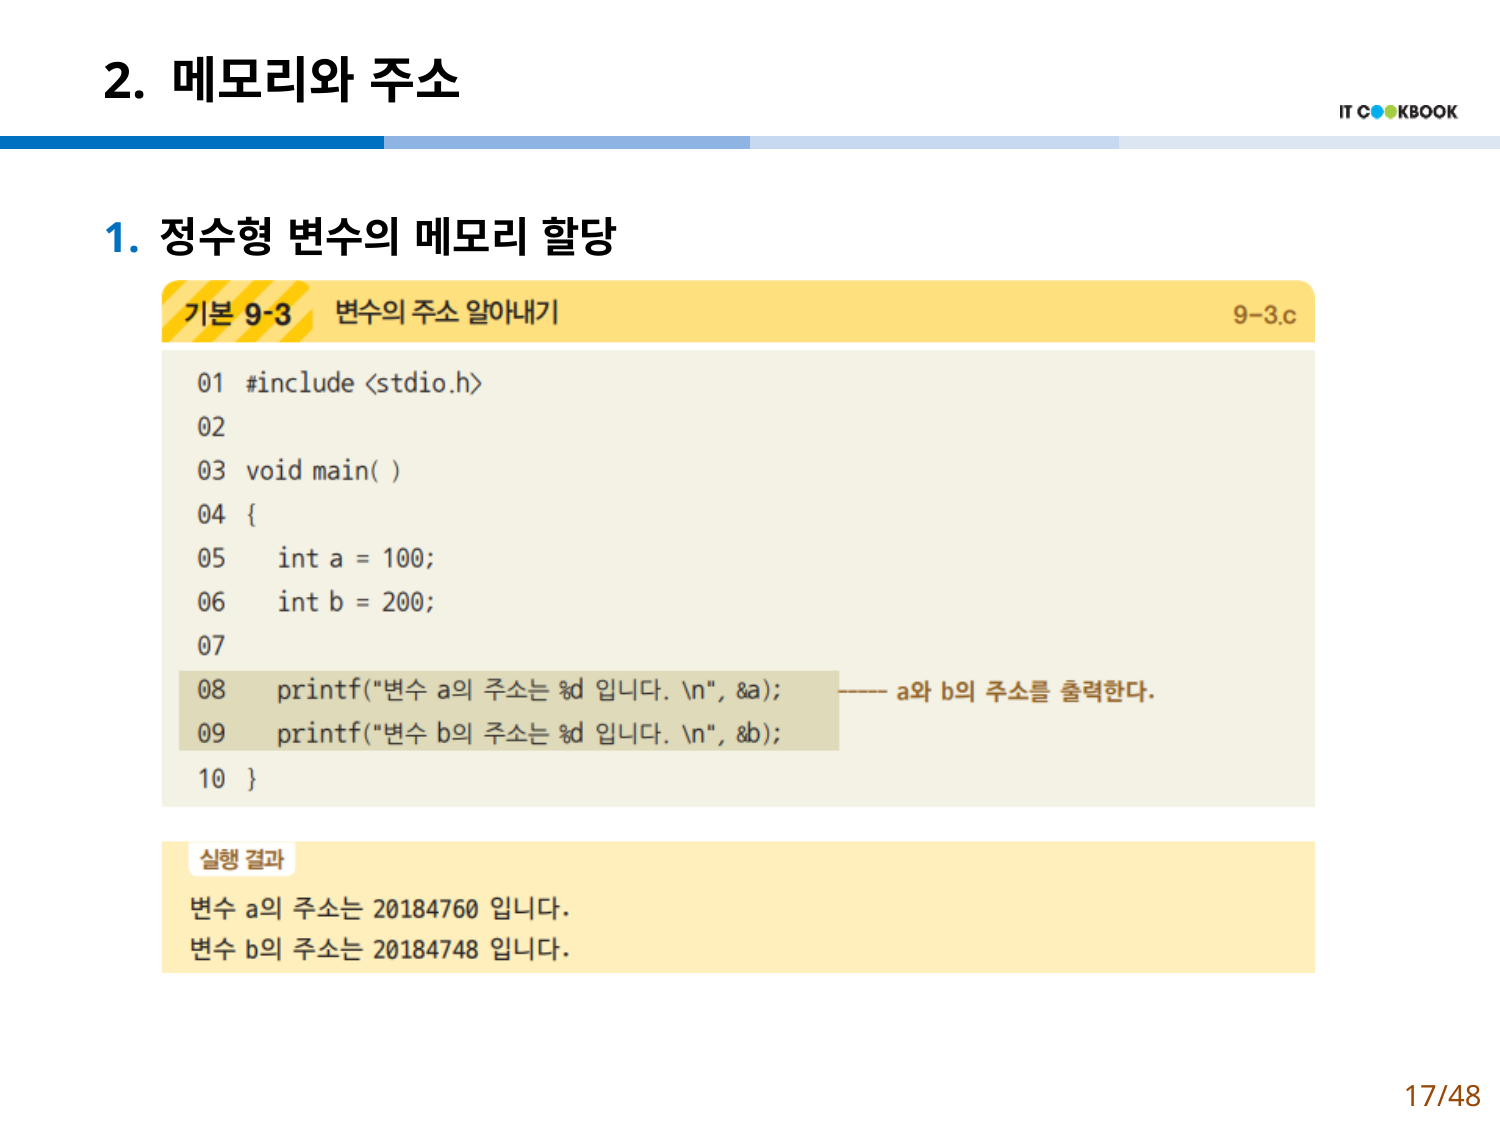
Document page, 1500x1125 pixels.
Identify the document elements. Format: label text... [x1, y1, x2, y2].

picture [159, 280, 1315, 974]
title 2. 메모리와 주소 [88, 32, 1330, 124]
list 정수형 변수의 메모리 할당 [88, 177, 1459, 1077]
picture [1340, 105, 1459, 120]
